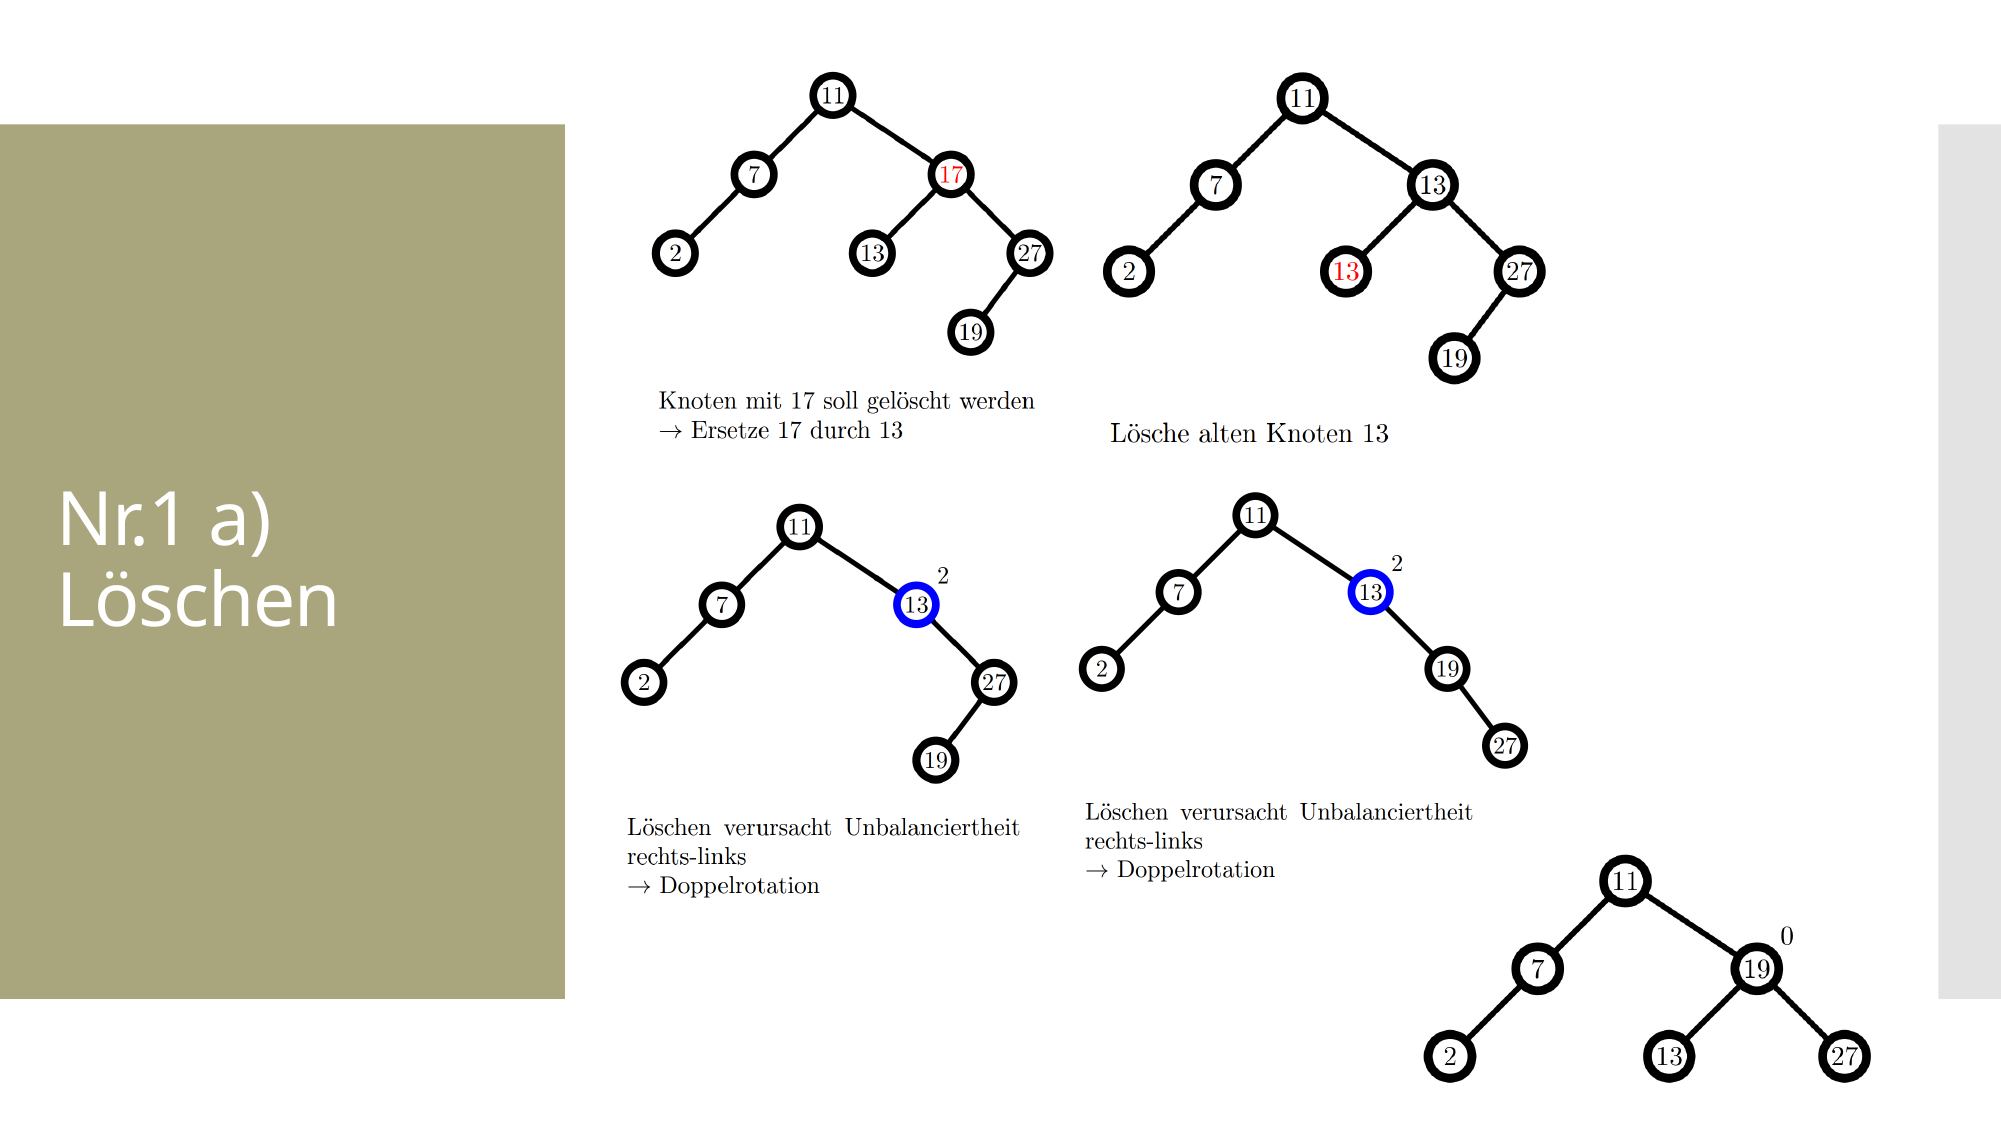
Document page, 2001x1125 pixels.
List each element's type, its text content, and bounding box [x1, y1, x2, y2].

picture [1100, 65, 1549, 454]
title Nr.1 a) Löschen [41, 184, 525, 940]
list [637, 65, 1066, 454]
picture [603, 498, 1032, 905]
picture [1065, 485, 1885, 1099]
